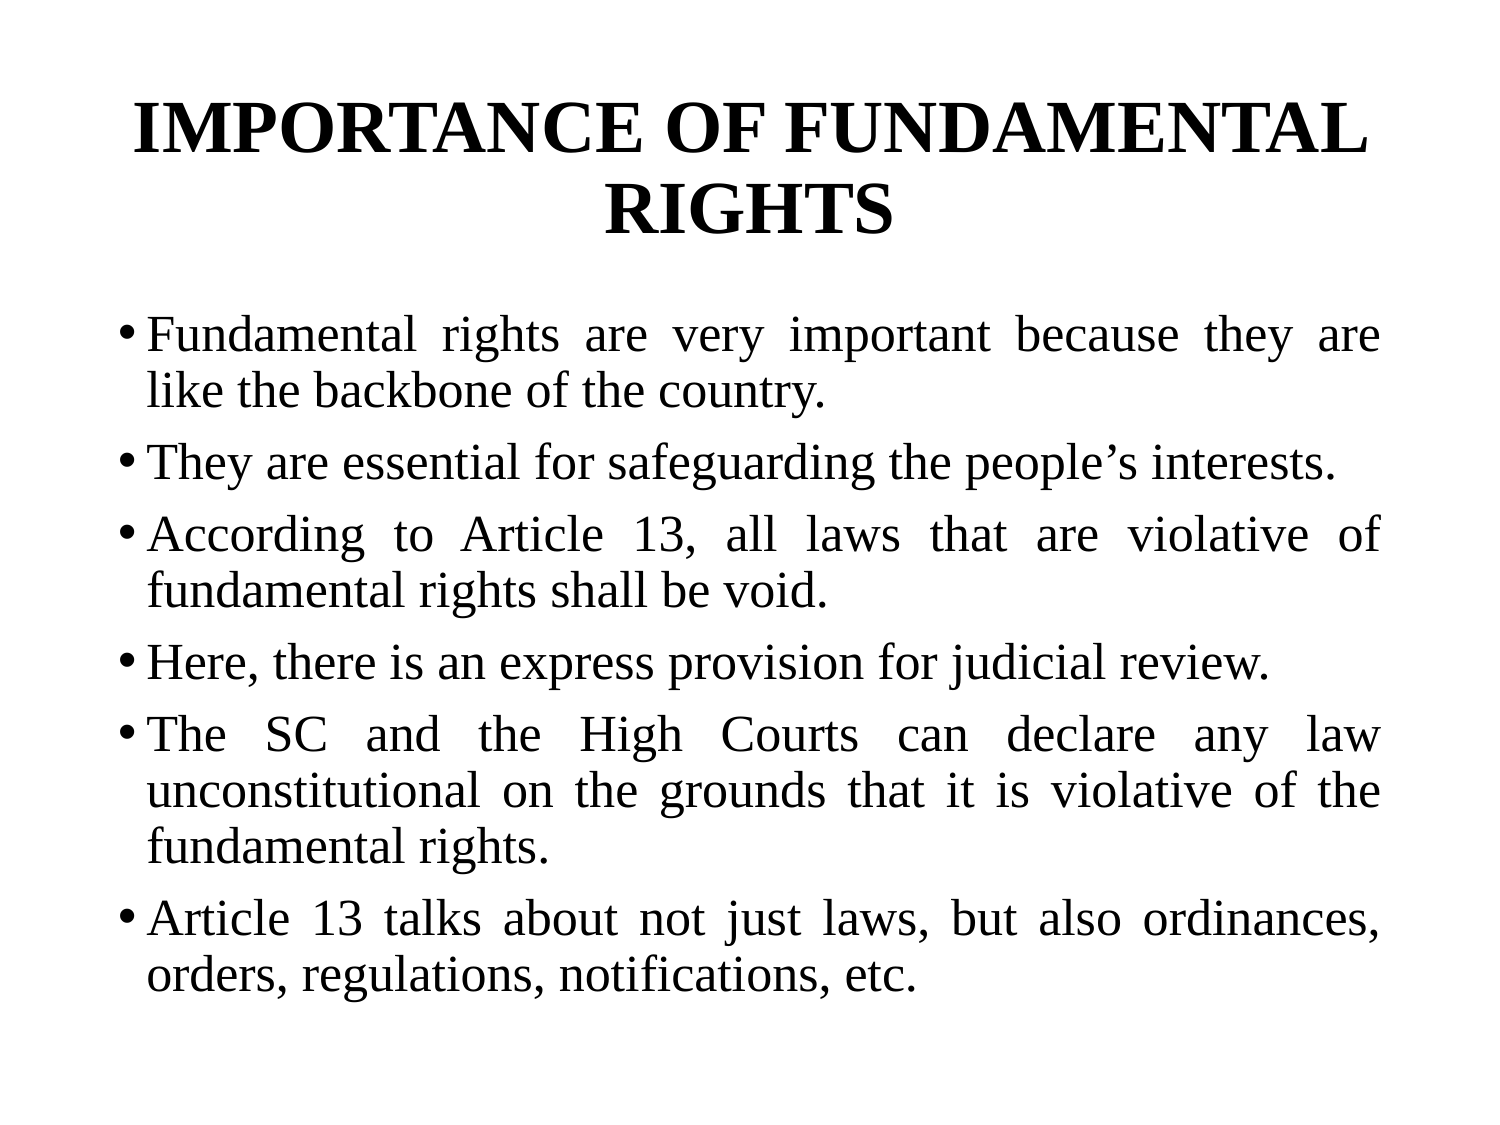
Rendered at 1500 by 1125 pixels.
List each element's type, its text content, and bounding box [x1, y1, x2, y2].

title IMPORTANCE OF FUNDAMENTAL RIGHTS [103, 59, 1397, 278]
list Fundamental rights are very important because they are like the backbone of the country. They are essential for safeguarding the people’s interests. According to Article 13, all laws that are violative of fundamental rights shall be void. Here, there is an express provision for judicial review. The SC and the High Courts can declare any law unconstitutional on the grounds that it is violative of the fundamental rights. Article 13 talks about not just laws, but also ordinances, orders, regulations, notifications, etc. [103, 299, 1397, 1014]
